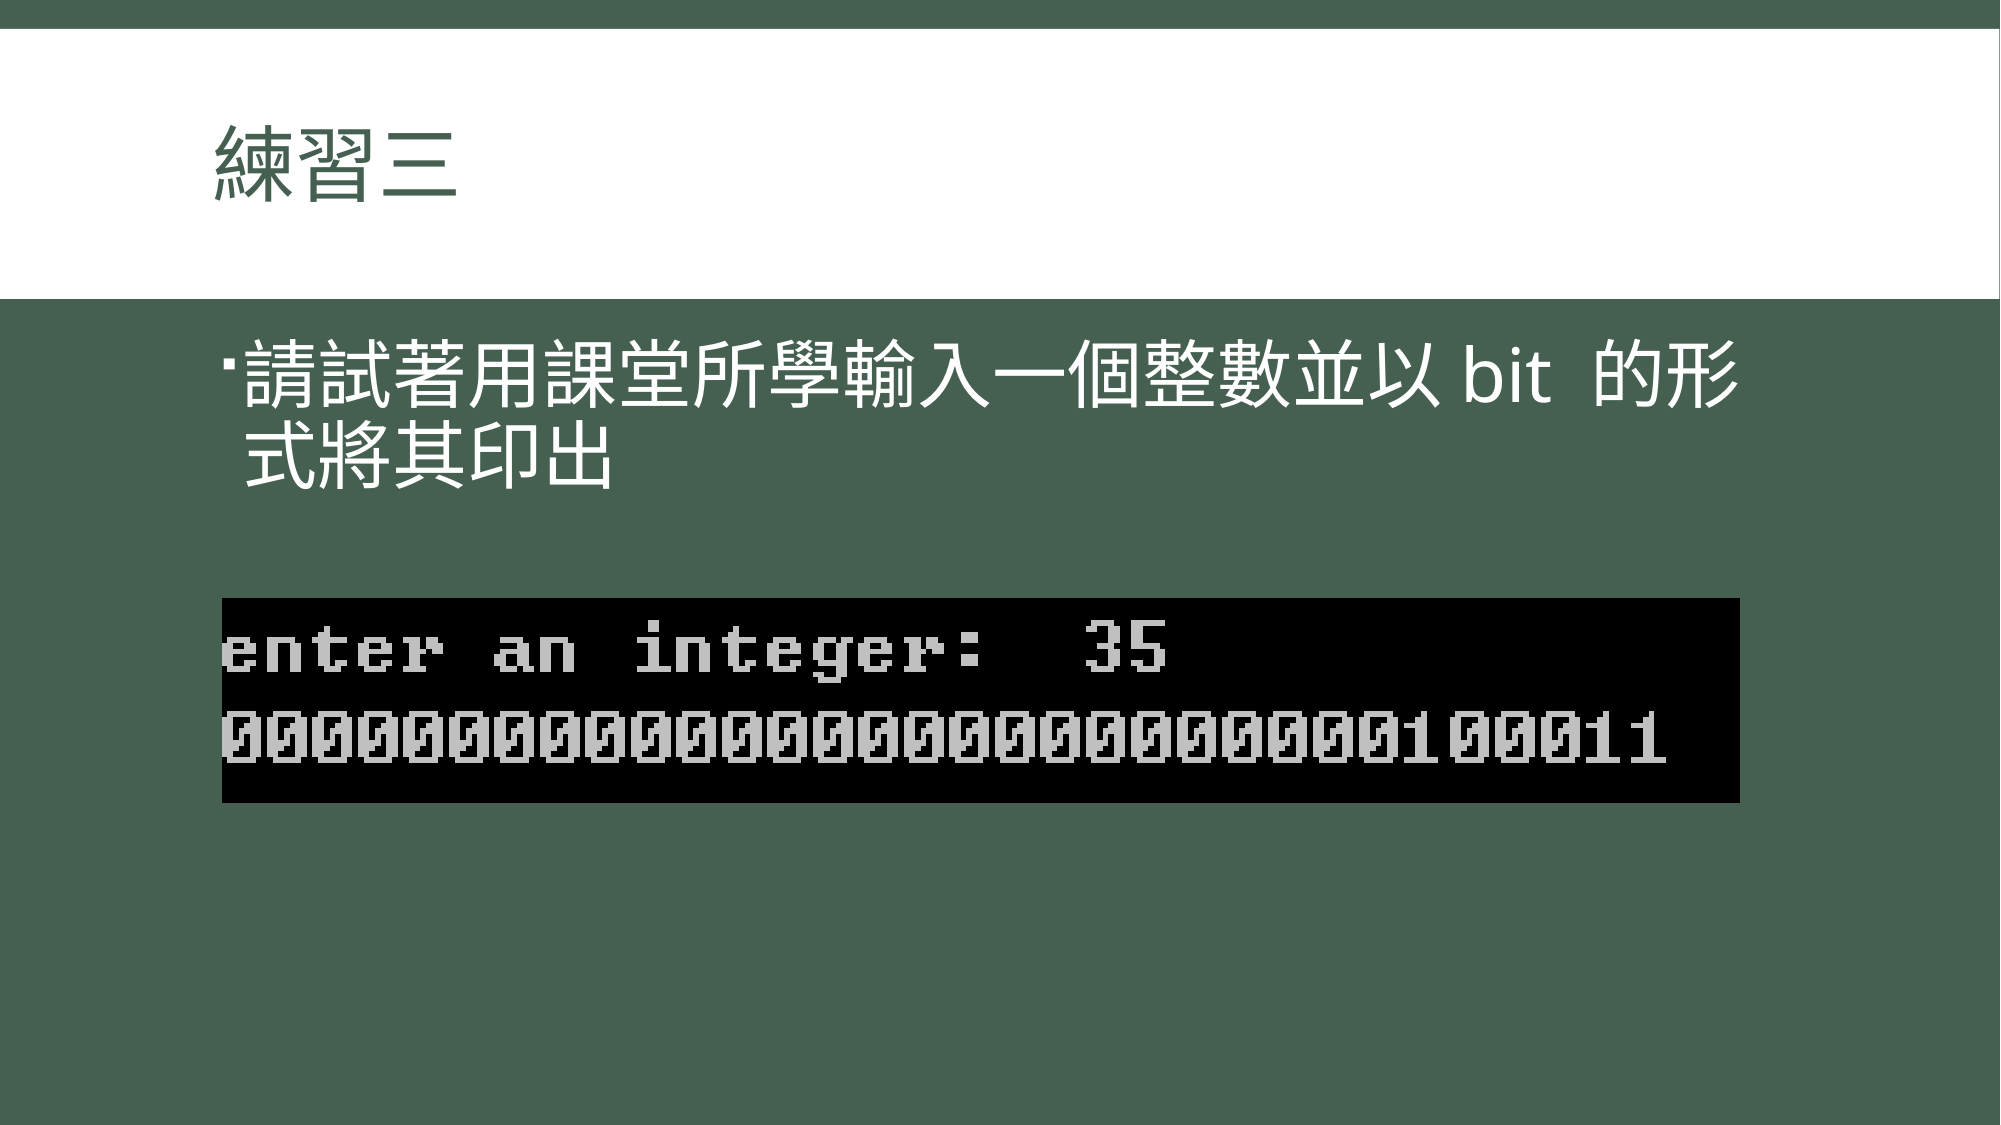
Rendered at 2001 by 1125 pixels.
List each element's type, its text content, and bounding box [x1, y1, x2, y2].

list 請試著用課堂所學輸入一個整數並以bit 的形式將其印出 [197, 329, 1803, 1020]
picture [222, 598, 1740, 804]
title 練習三 [197, 46, 1803, 295]
